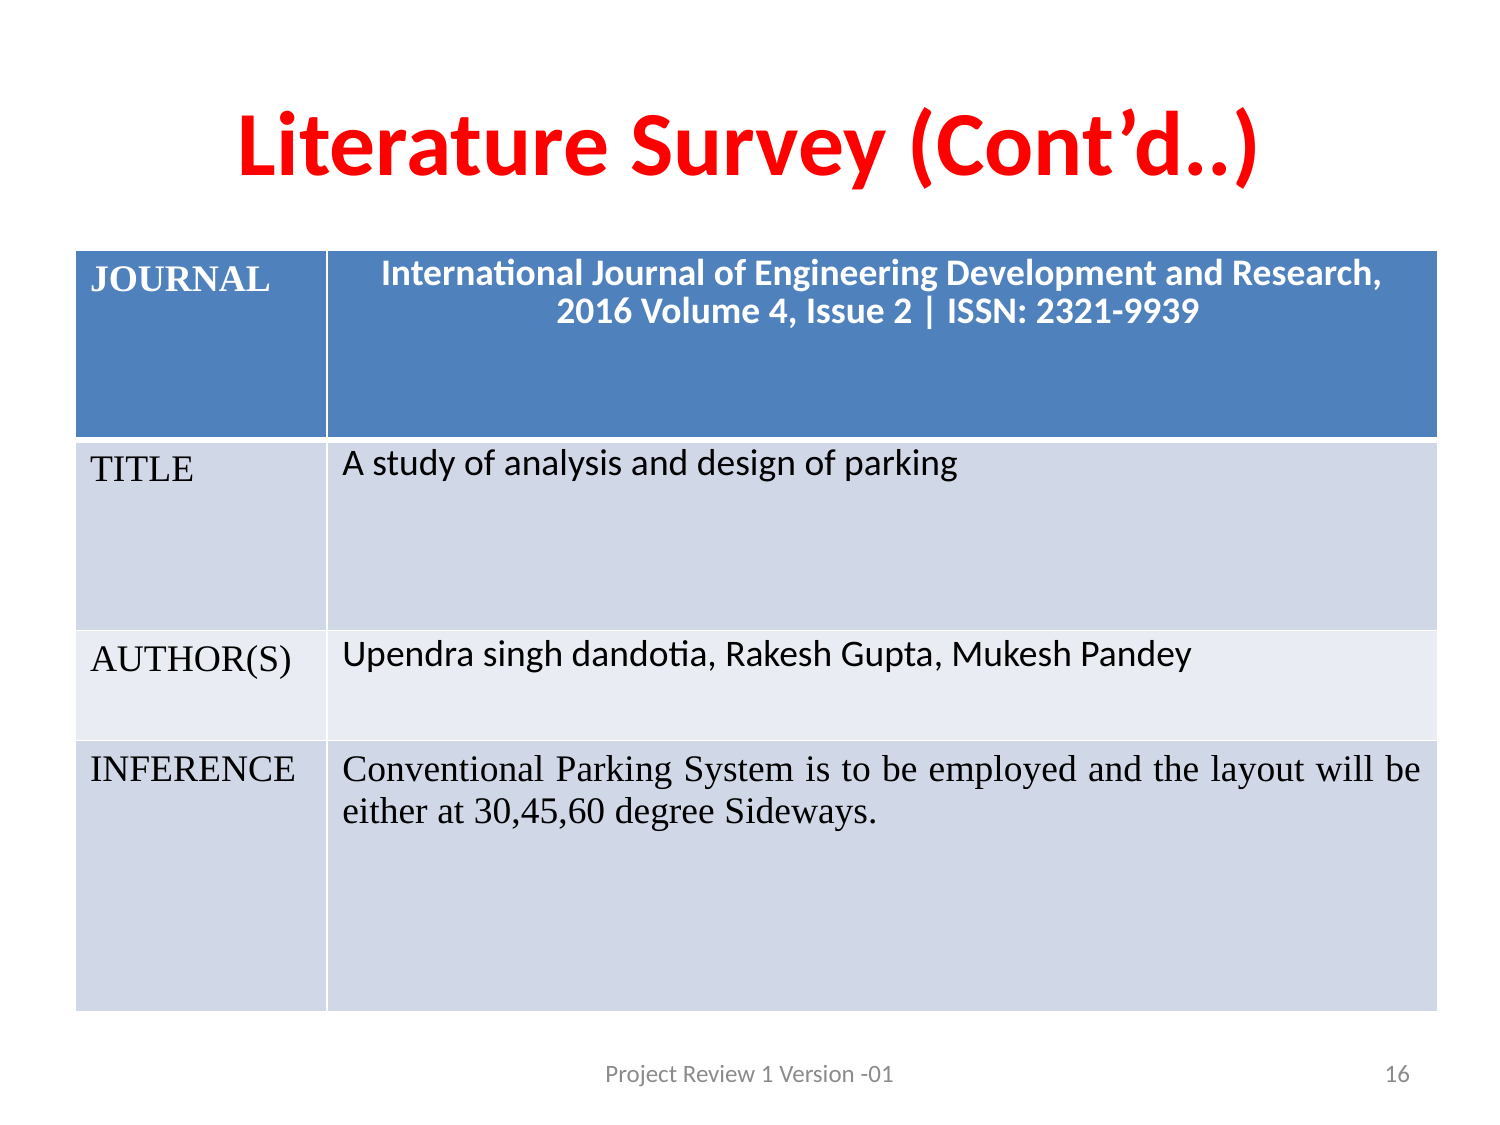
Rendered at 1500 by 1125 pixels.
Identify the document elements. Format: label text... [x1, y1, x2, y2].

table_header International Journal of Engineering Development and Research, 2016 Volume 4, Issue 2 | ISSN: 2321-9939 [328, 251, 1437, 437]
table_cell Conventional Parking System is to be employed and the layout will be either at 30,45,60 degree Sideways. [328, 741, 1437, 1011]
table_header JOURNAL [76, 251, 326, 437]
table_cell AUTHOR(S) [76, 631, 326, 740]
table_cell TITLE [76, 443, 326, 630]
slide_number 16 [1074, 1042, 1425, 1103]
title Literature Survey (Cont’d..) [75, 45, 1425, 233]
footer Project Review 1 Version -01 [512, 1042, 988, 1103]
table_cell A study of analysis and design of parking [328, 443, 1437, 630]
table_cell INFERENCE [76, 741, 326, 1011]
table_cell Upendra singh dandotia, Rakesh Gupta, Mukesh Pandey [328, 631, 1437, 740]
